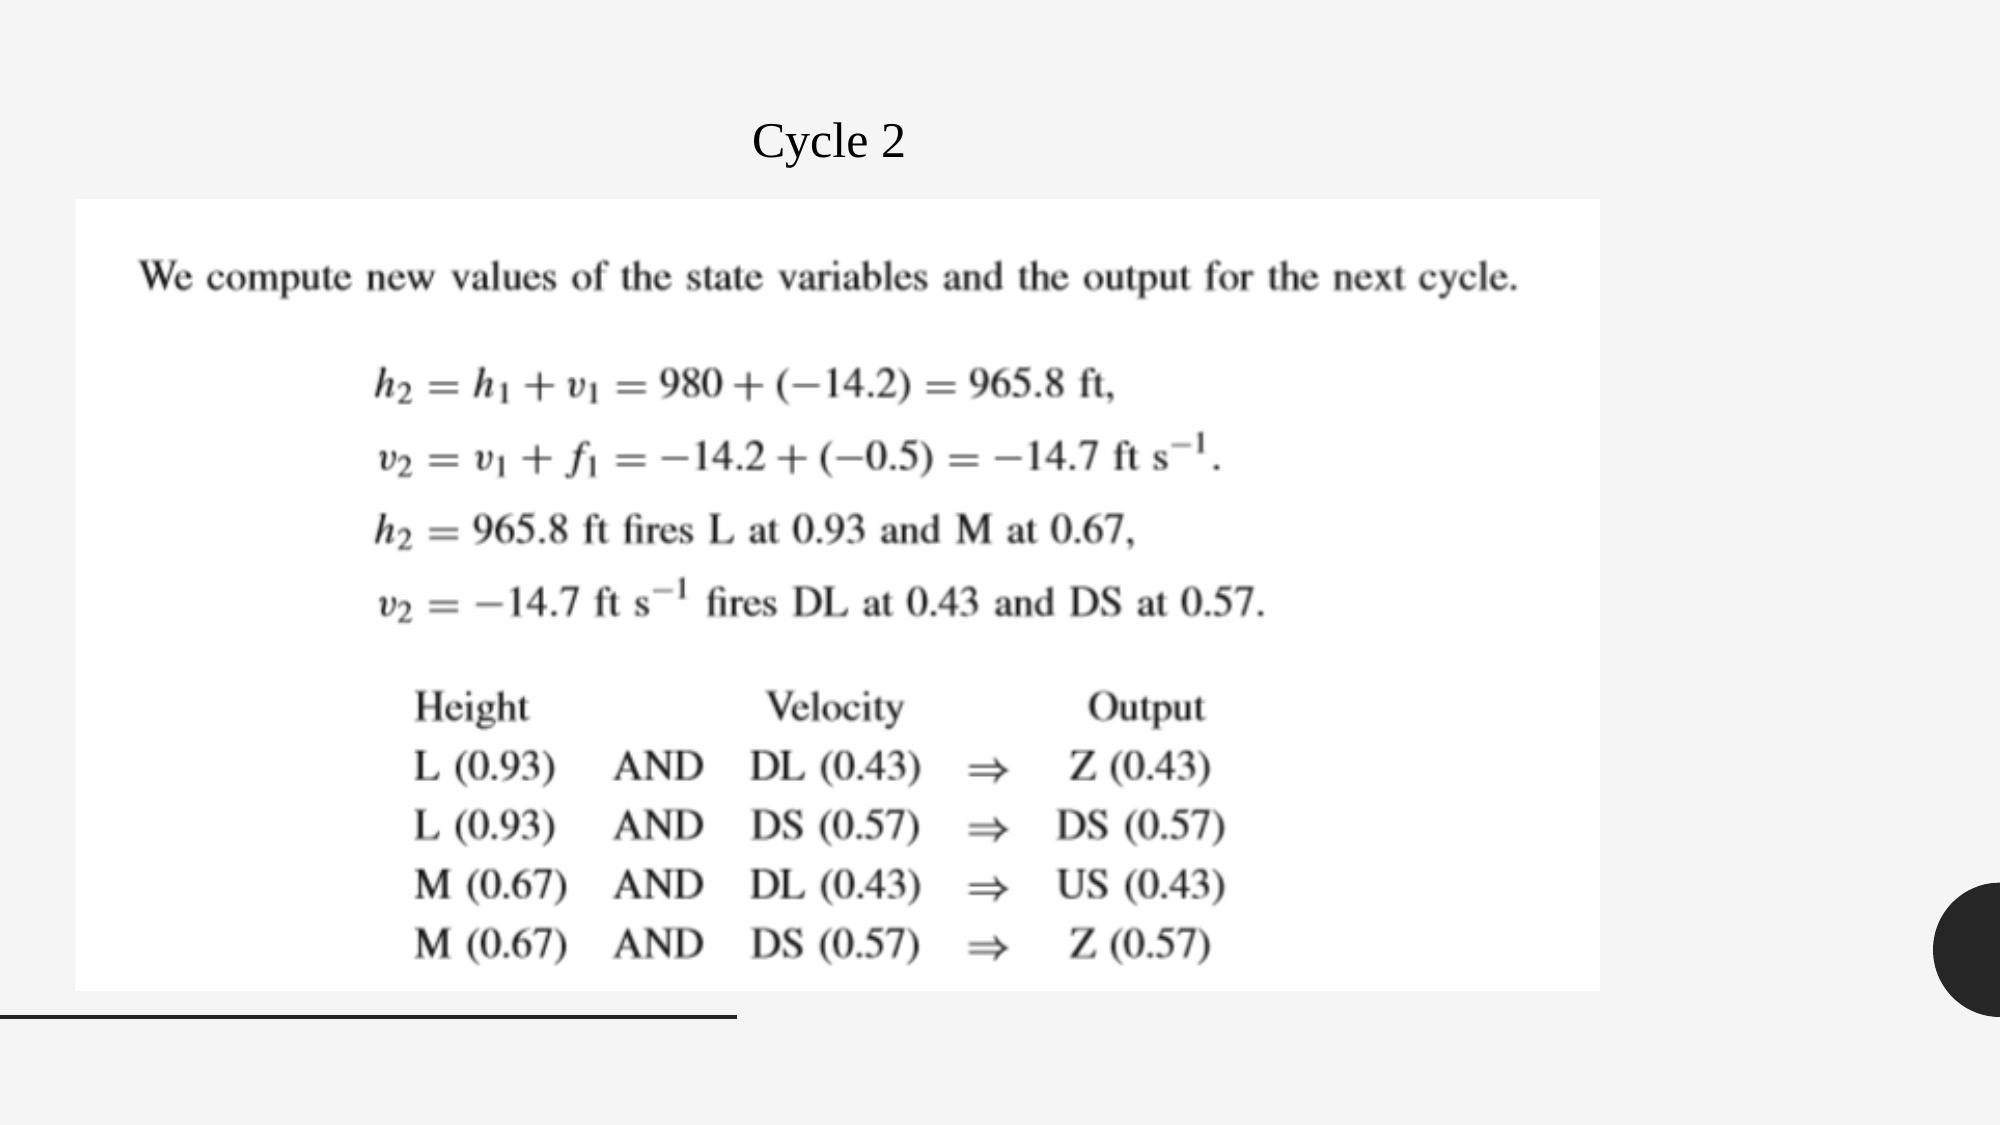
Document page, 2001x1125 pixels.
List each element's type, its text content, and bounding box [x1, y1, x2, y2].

picture [74, 199, 1600, 991]
text_box Cycle 2 [737, 99, 972, 175]
